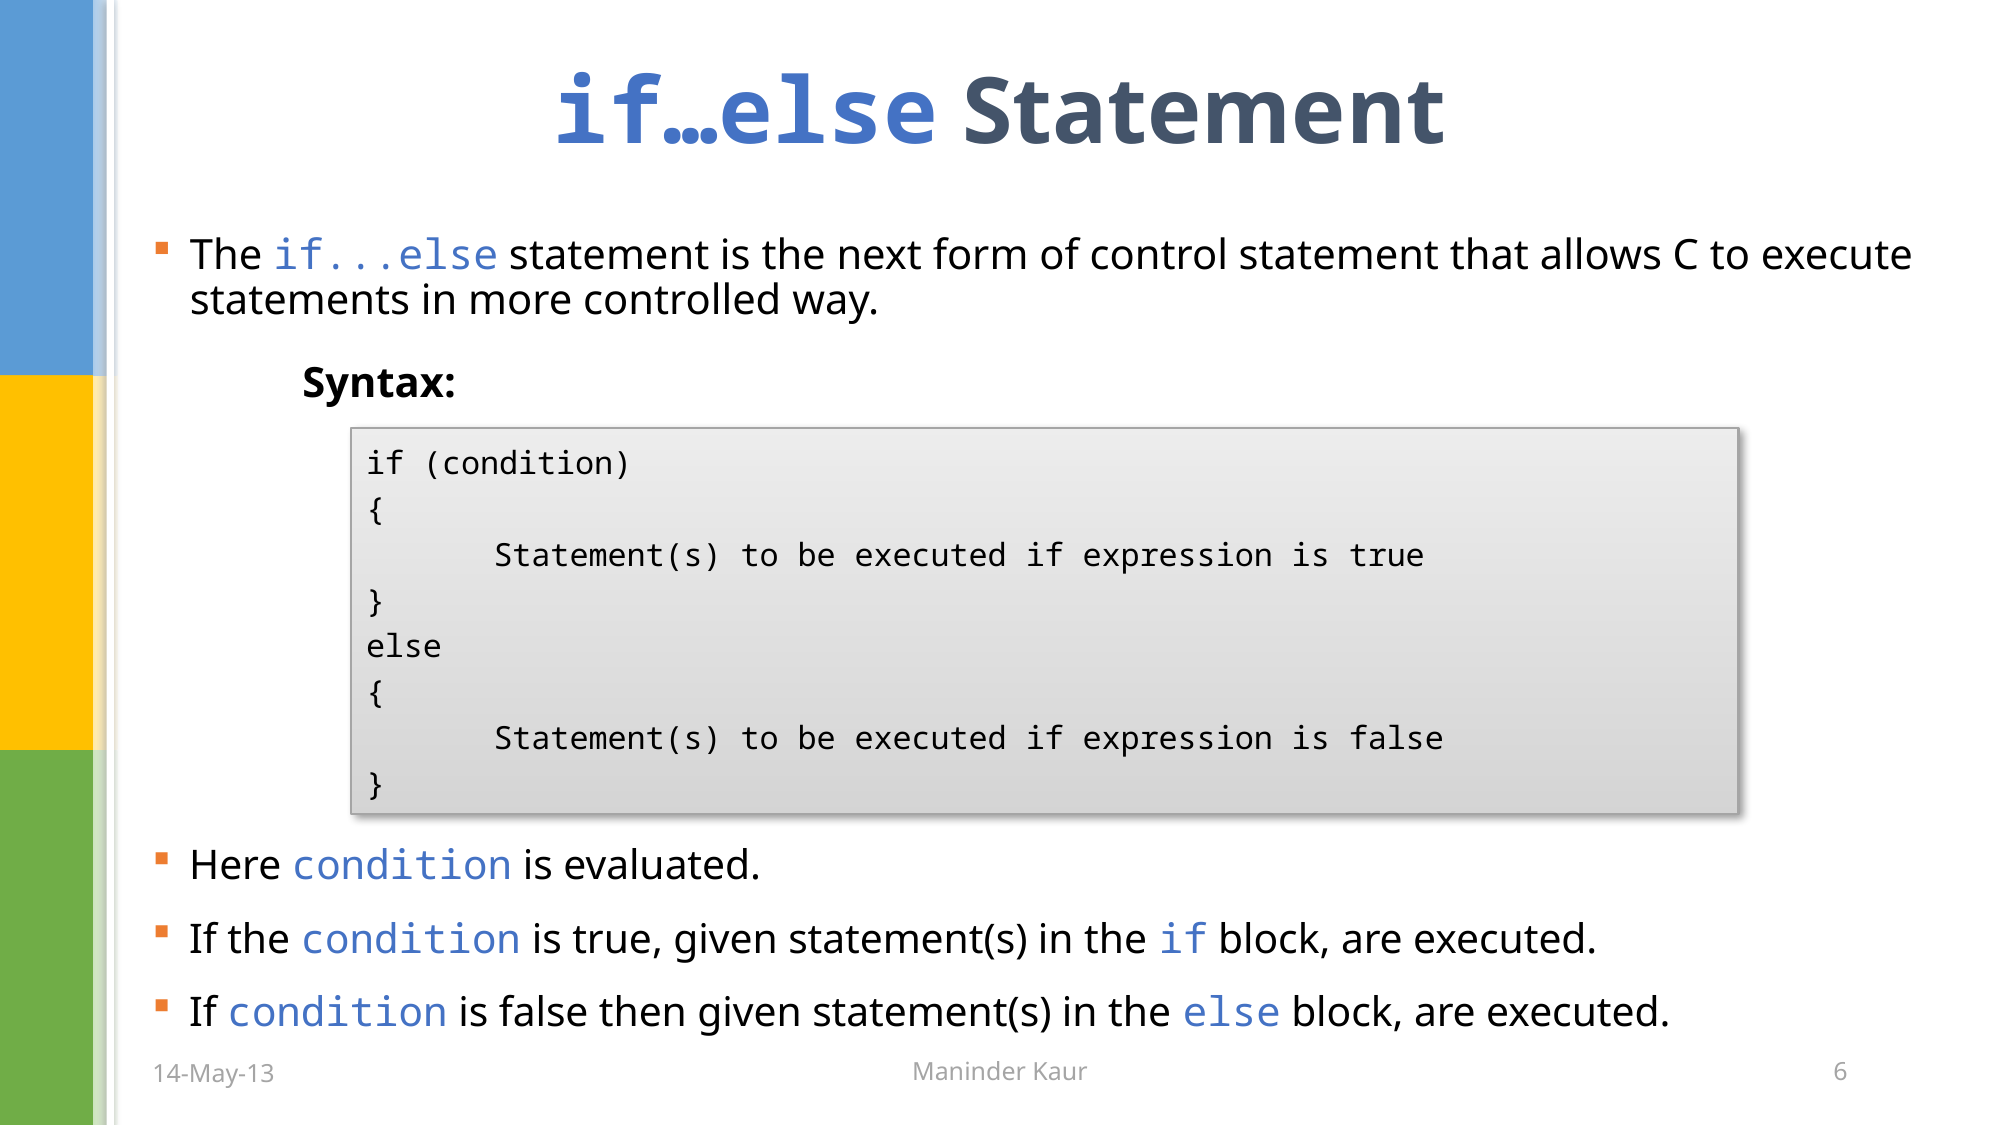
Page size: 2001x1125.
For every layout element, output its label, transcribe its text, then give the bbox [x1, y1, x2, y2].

slide_number 6 [1325, 1043, 1863, 1103]
footer Maninder Kaur [762, 1043, 1238, 1103]
title if…else Statement [137, 25, 1863, 190]
text_box Here condition is evaluated. If the condition is true, given statement(s) in the if block, are executed. If condition is false then given statement(s) in the else block, are executed. [137, 831, 1953, 1043]
slide_number 14-May-13 [137, 1043, 675, 1103]
text_box if (condition) { Statement(s) to be executed if expression is true } else { Statement(s) to be executed if expression is false } [350, 427, 1740, 815]
list The if...else statement is the next form of control statement that allows C to execute statements in more controlled way. Syntax: [137, 226, 1953, 428]
